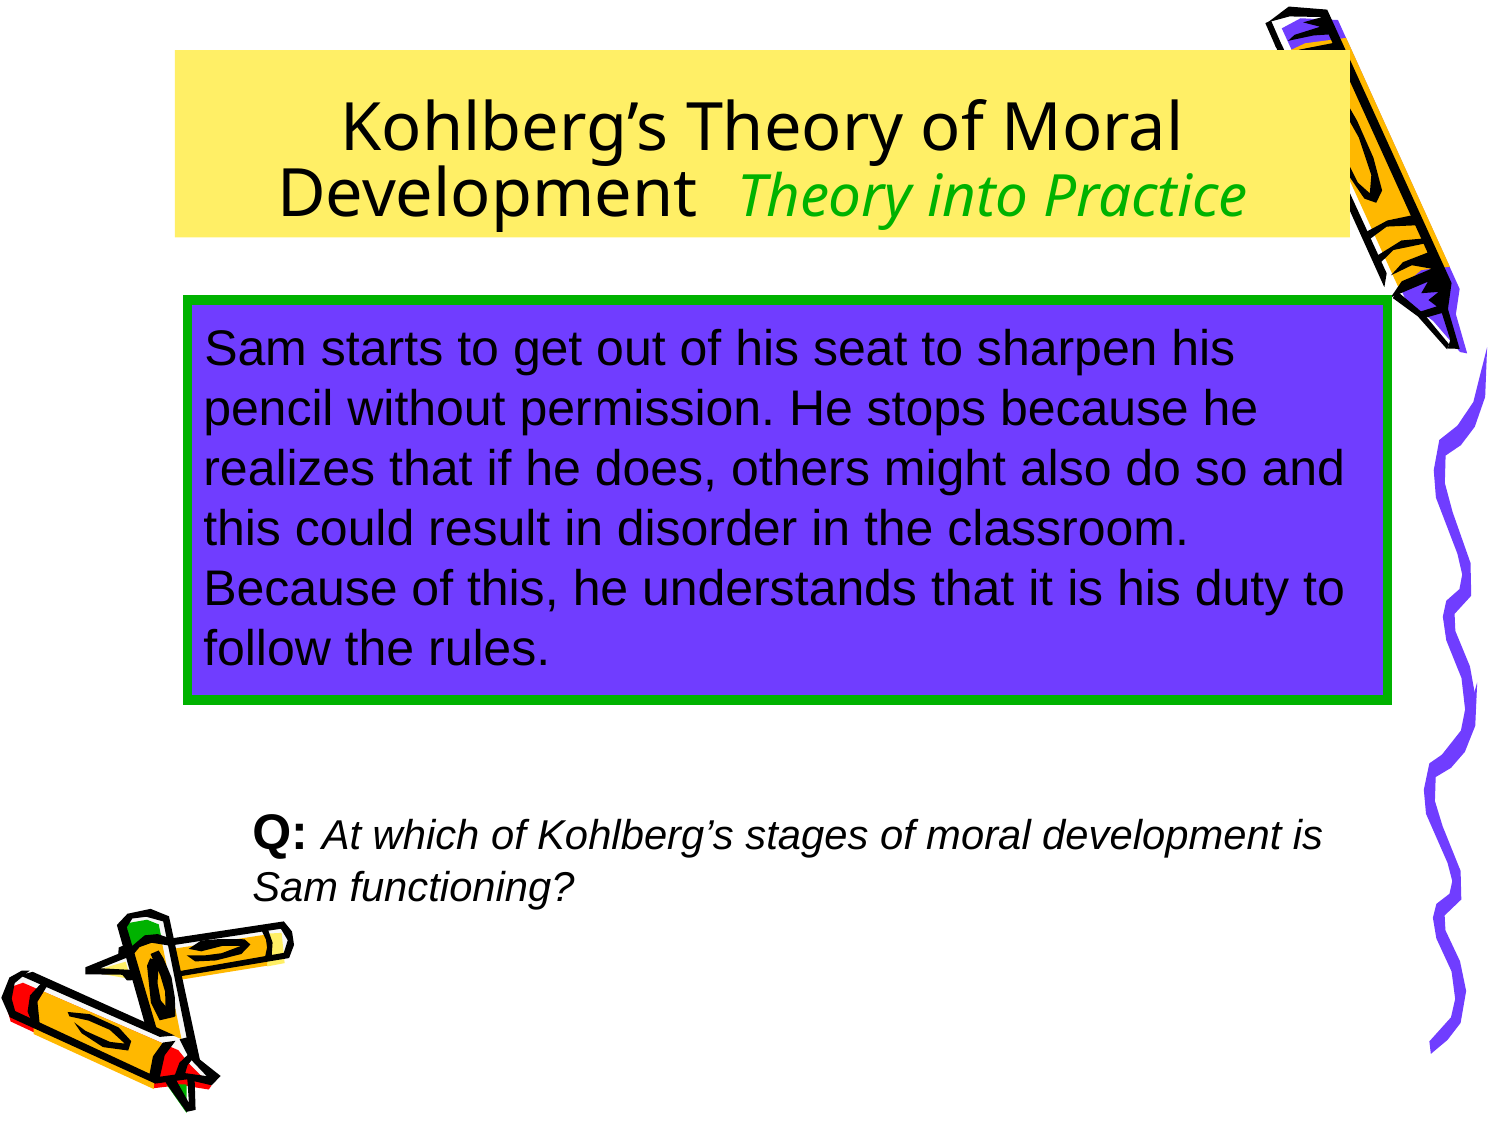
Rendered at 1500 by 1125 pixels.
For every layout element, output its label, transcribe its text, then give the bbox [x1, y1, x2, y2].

title Kohlberg’s Theory of Moral Development Theory into Practice [174, 49, 1351, 238]
text_box Q: At which of Kohlberg’s stages of moral development is Sam functioning? [237, 792, 1350, 918]
text_box Sam starts to get out of his seat to sharpen his pencil without permission. He stops because he realizes that if he does, others might also do so and this could result in disorder in the classroom. Because of this, he understands that it is his duty to follow the rules. [187, 299, 1388, 700]
